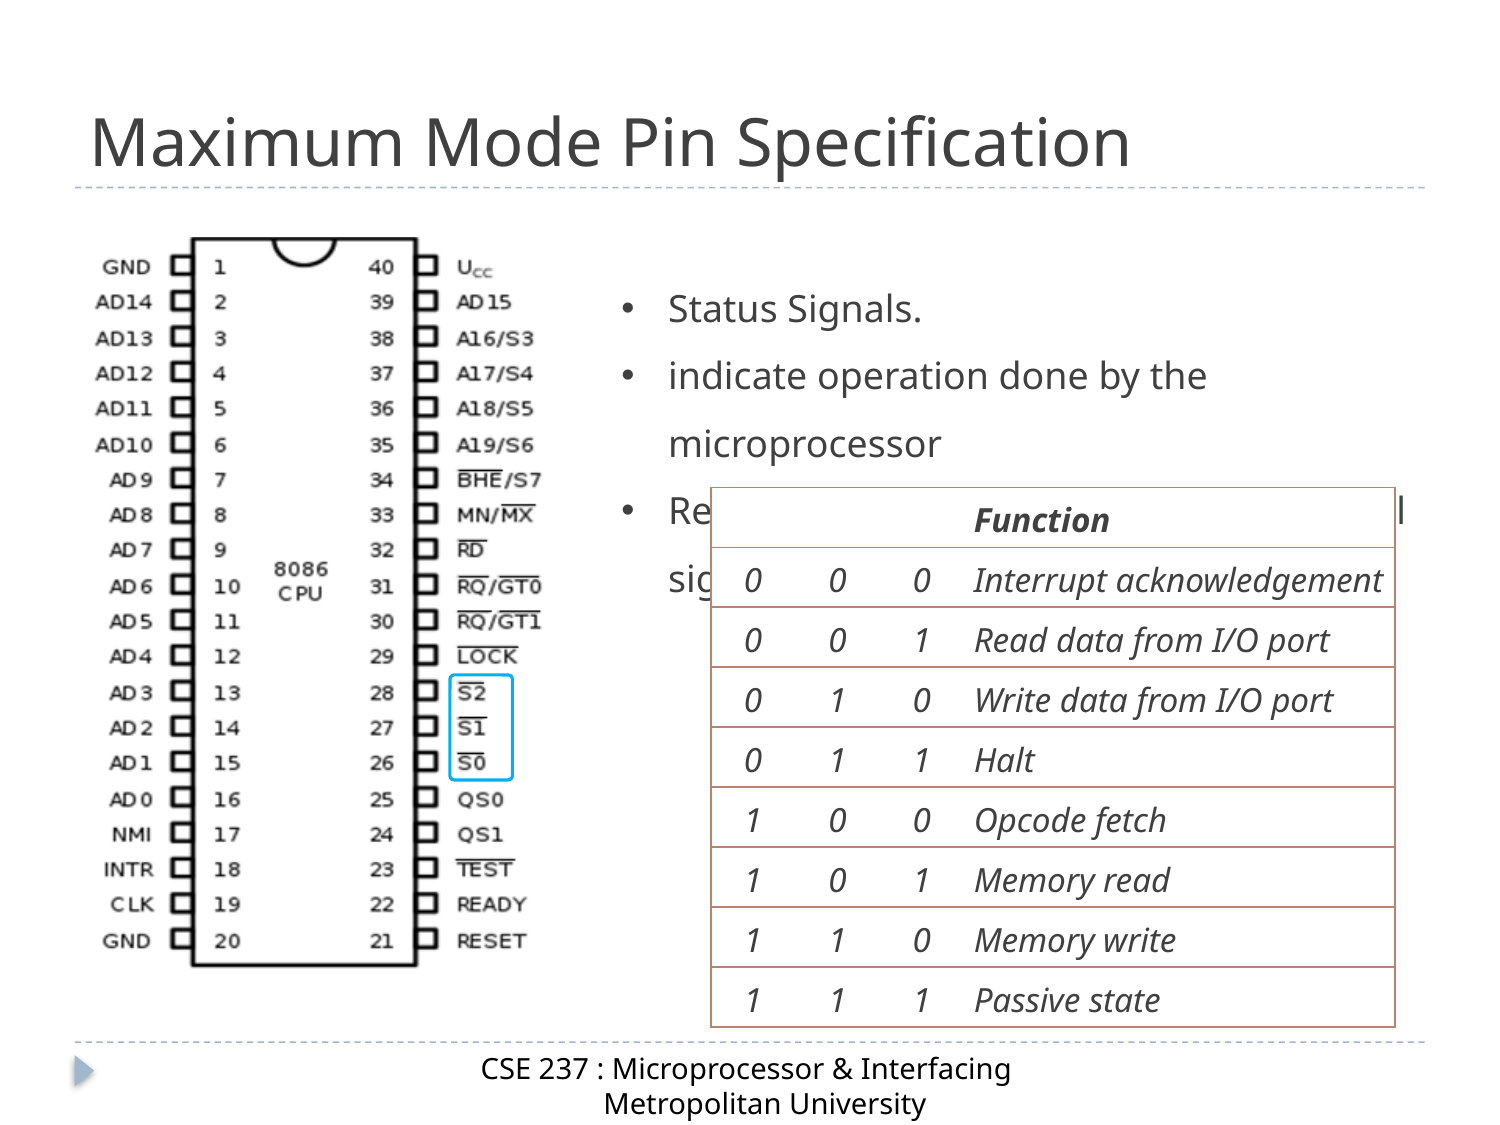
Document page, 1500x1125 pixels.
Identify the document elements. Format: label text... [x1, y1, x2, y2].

footer CSE 237 : Microprocessor & Interfacing Metropolitan University [243, 1042, 1257, 1103]
picture [77, 237, 551, 976]
title Maximum Mode Pin Specification [75, 24, 1425, 188]
